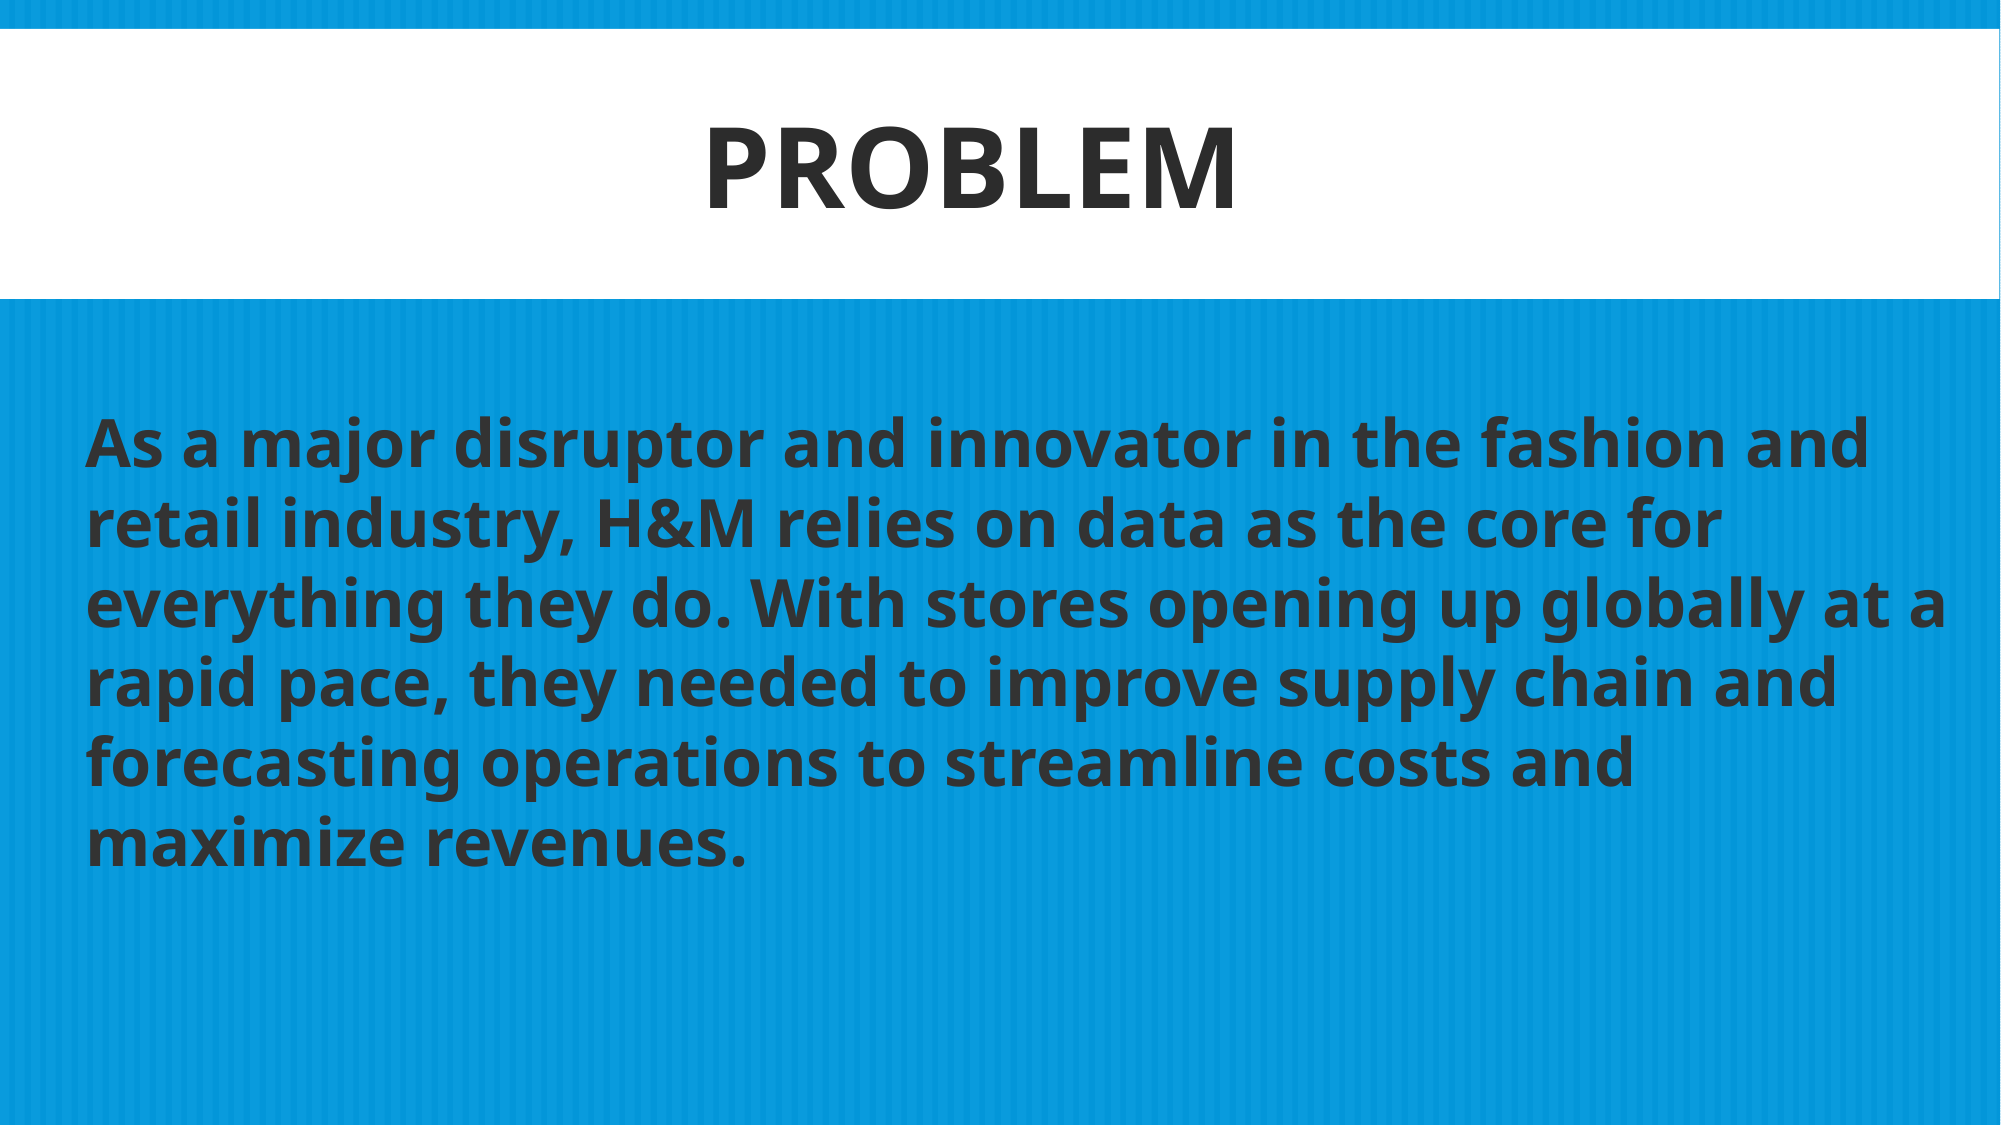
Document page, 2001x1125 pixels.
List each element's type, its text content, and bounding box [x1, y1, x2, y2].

text_box As a major disruptor and innovator in the fashion and retail industry, H&M relies on data as the core for everything they do. With stores opening up globally at a rapid pace, they needed to improve supply chain and forecasting operations to streamline costs and maximize revenues. [70, 393, 1969, 888]
text_box PROBLEM [685, 88, 1258, 239]
